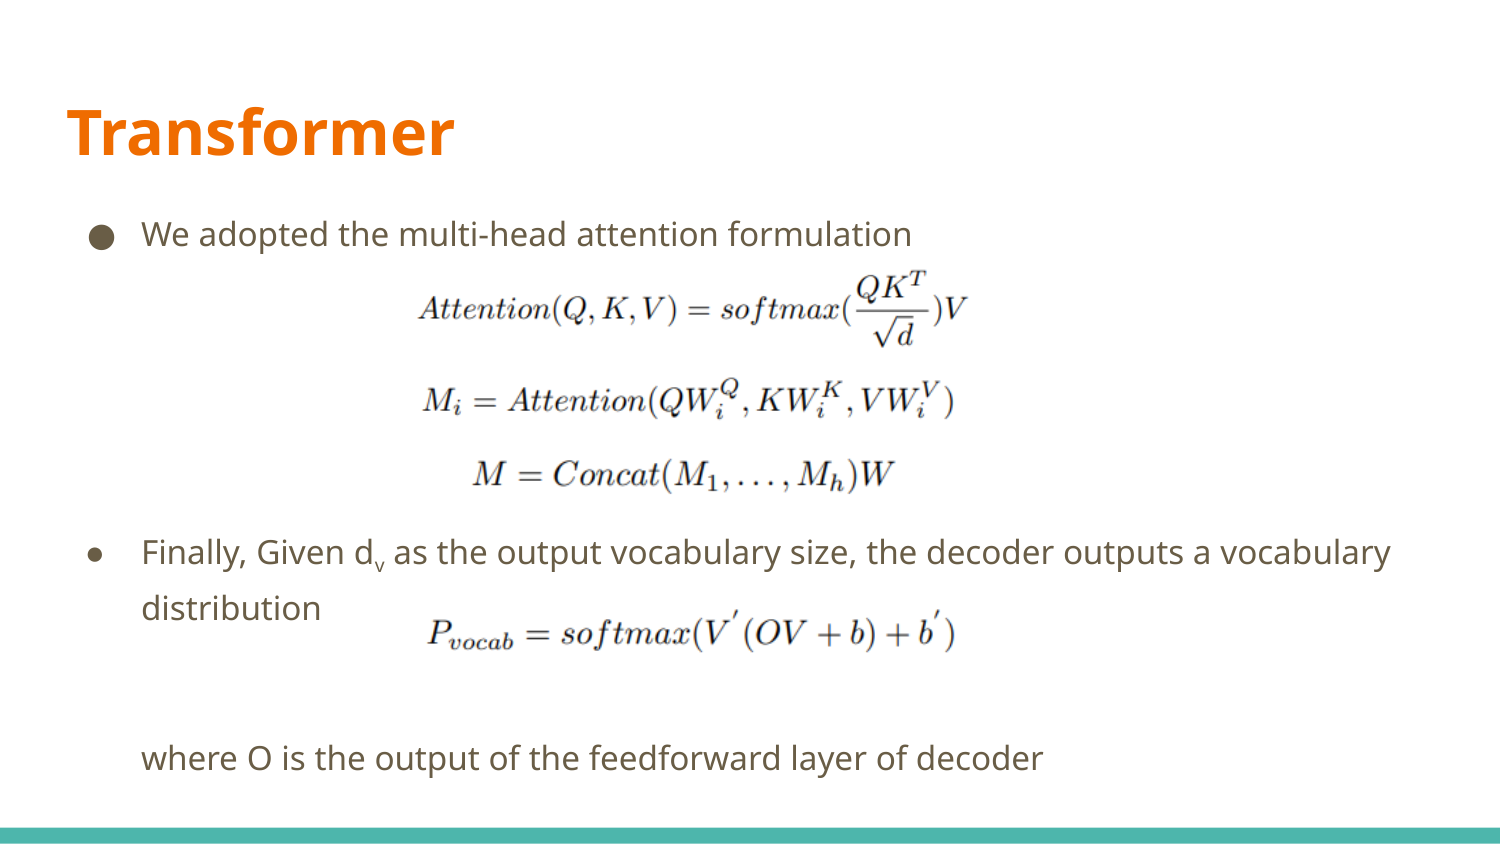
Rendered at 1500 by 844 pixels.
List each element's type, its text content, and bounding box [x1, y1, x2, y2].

list We adopted the multi-head attention formulation Finally, Given dv as the output vocabulary size, the decoder outputs a vocabulary distribution where O is the output of the feedforward layer of decoder [51, 189, 1449, 797]
picture [463, 443, 900, 497]
picture [398, 258, 984, 353]
title Transformer [51, 72, 1449, 189]
picture [414, 607, 967, 661]
picture [412, 364, 965, 433]
